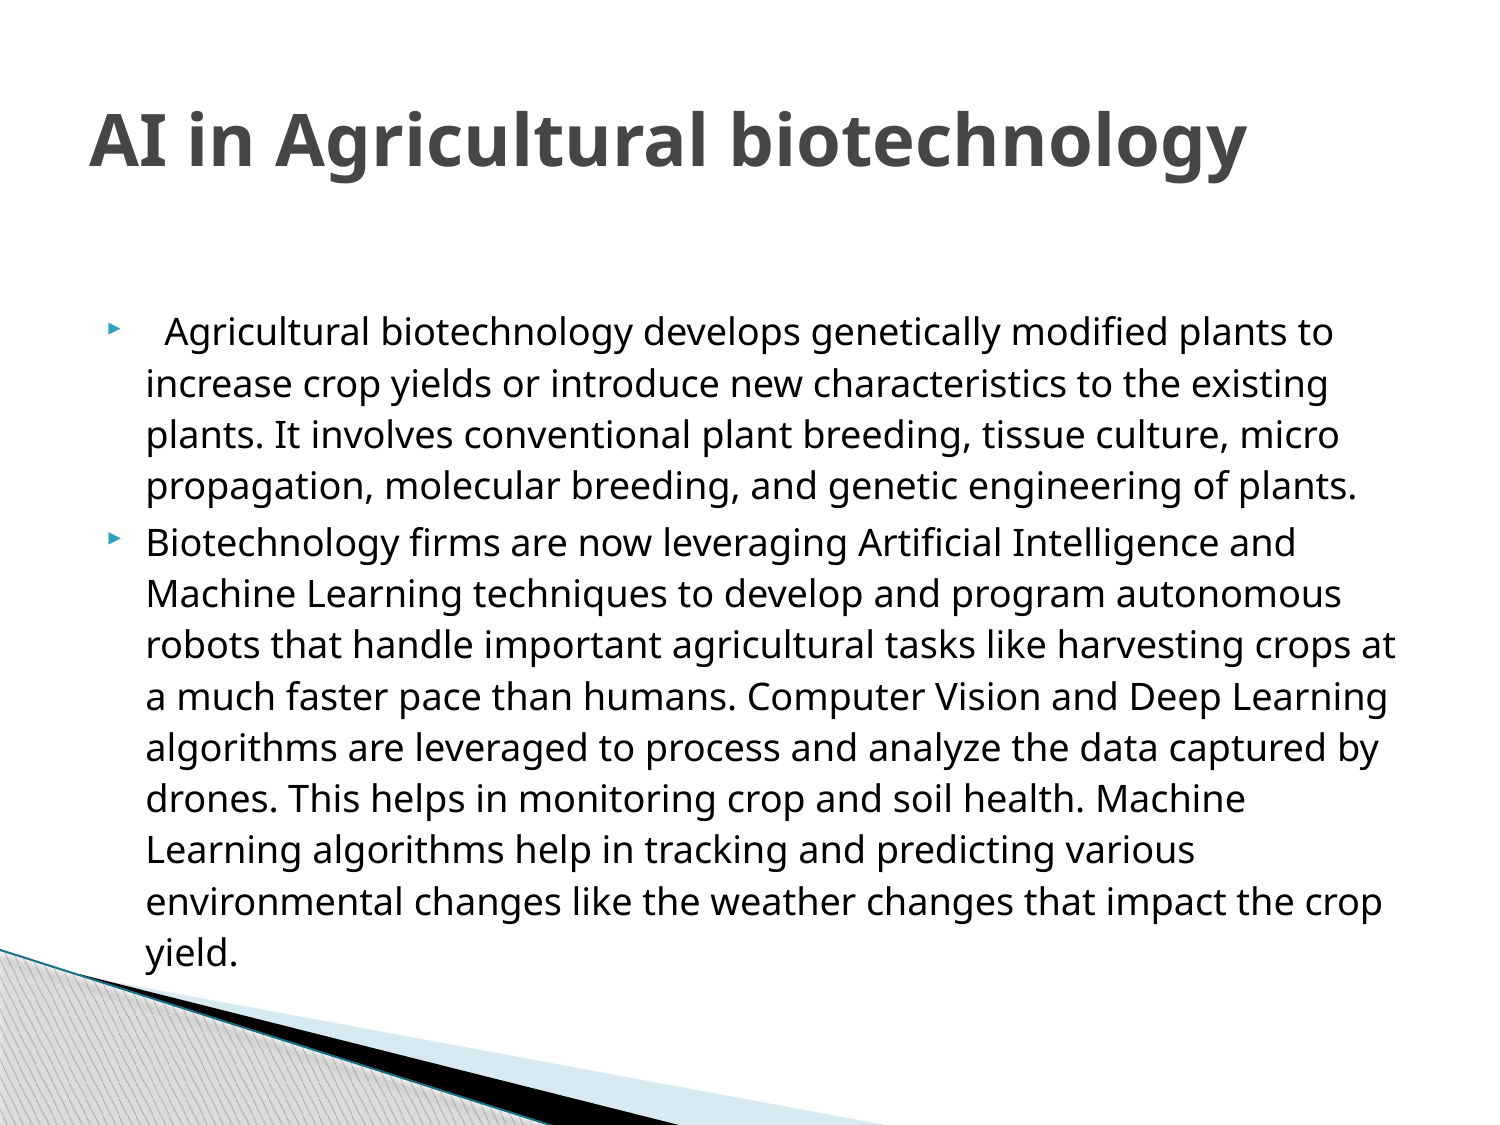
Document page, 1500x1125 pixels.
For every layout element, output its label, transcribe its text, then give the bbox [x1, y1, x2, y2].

title AI in Agricultural biotechnology [75, 45, 1425, 233]
list Agricultural biotechnology develops genetically modified plants to increase crop yields or introduce new characteristics to the existing plants. It involves conventional plant breeding, tissue culture, micro propagation, molecular breeding, and genetic engineering of plants. Biotechnology firms are now leveraging Artificial Intelligence and Machine Learning techniques to develop and program autonomous robots that handle important agricultural tasks like harvesting crops at a much faster pace than humans. Computer Vision and Deep Learning algorithms are leveraged to process and analyze the data captured by drones. This helps in monitoring crop and soil health. Machine Learning algorithms help in tracking and predicting various environmental changes like the weather changes that impact the crop yield. [75, 243, 1425, 986]
